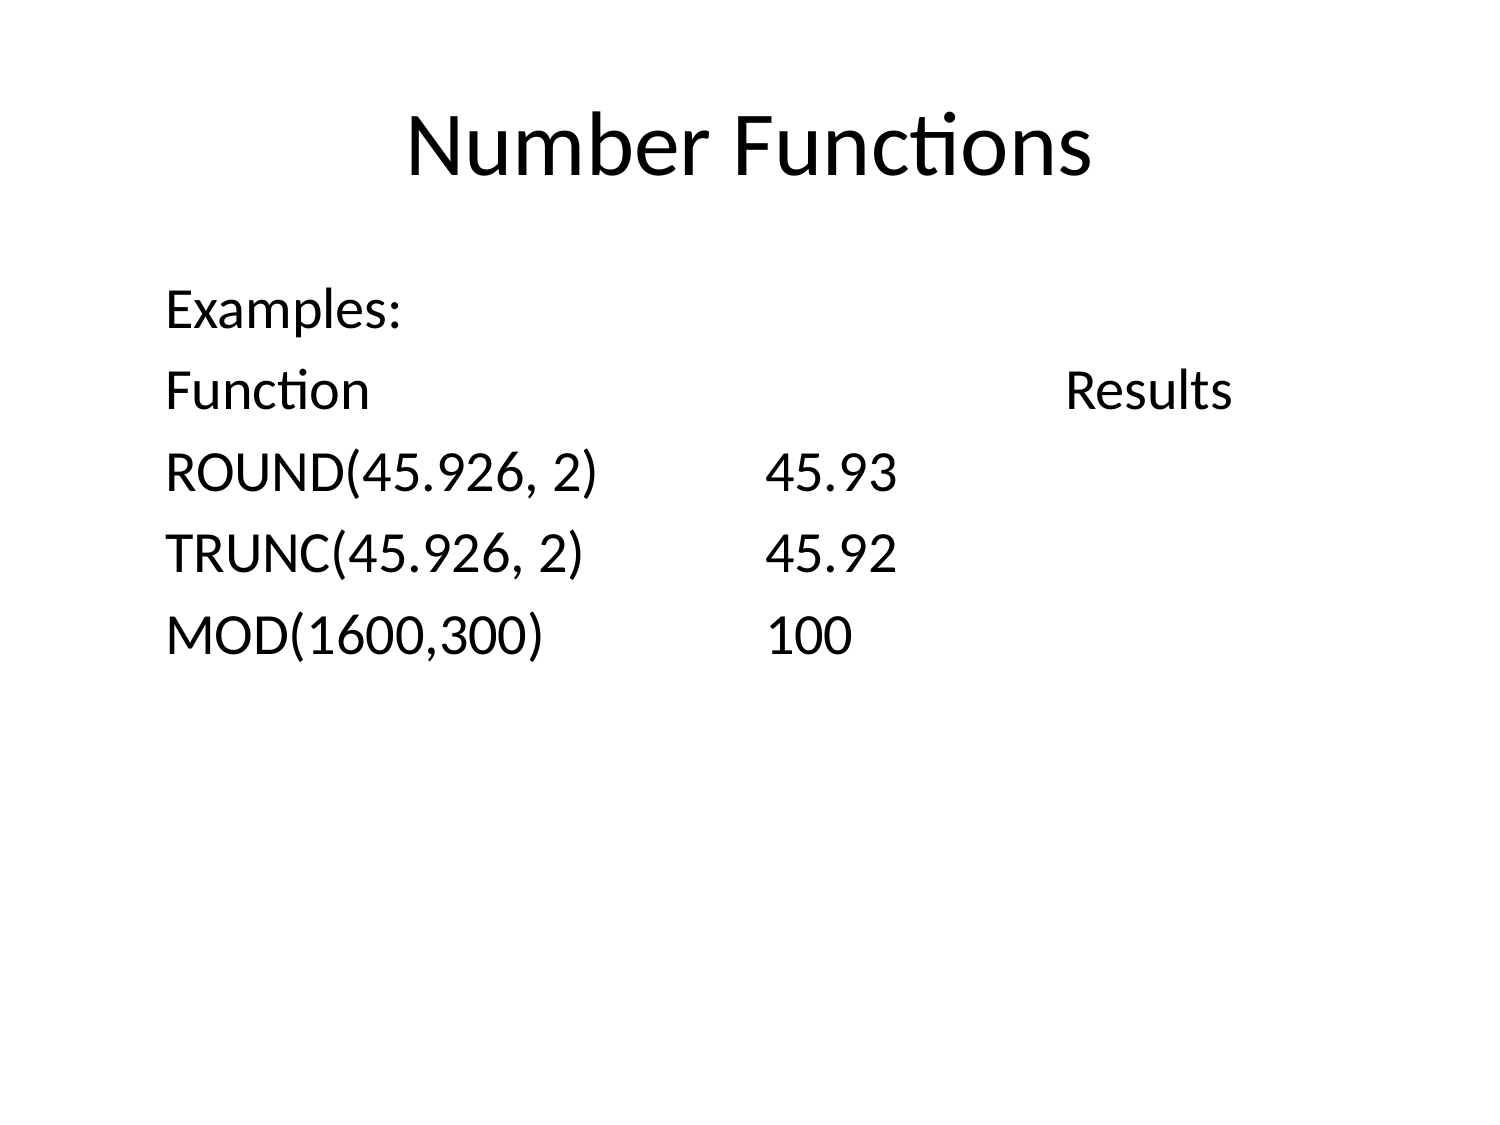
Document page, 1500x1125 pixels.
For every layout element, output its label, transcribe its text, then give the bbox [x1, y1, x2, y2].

title Number Functions [75, 45, 1425, 233]
list Examples: Function Results ROUND(45.926, 2) 45.93 TRUNC(45.926, 2) 45.92 MOD(1600,300) 100 [75, 262, 1425, 1005]
